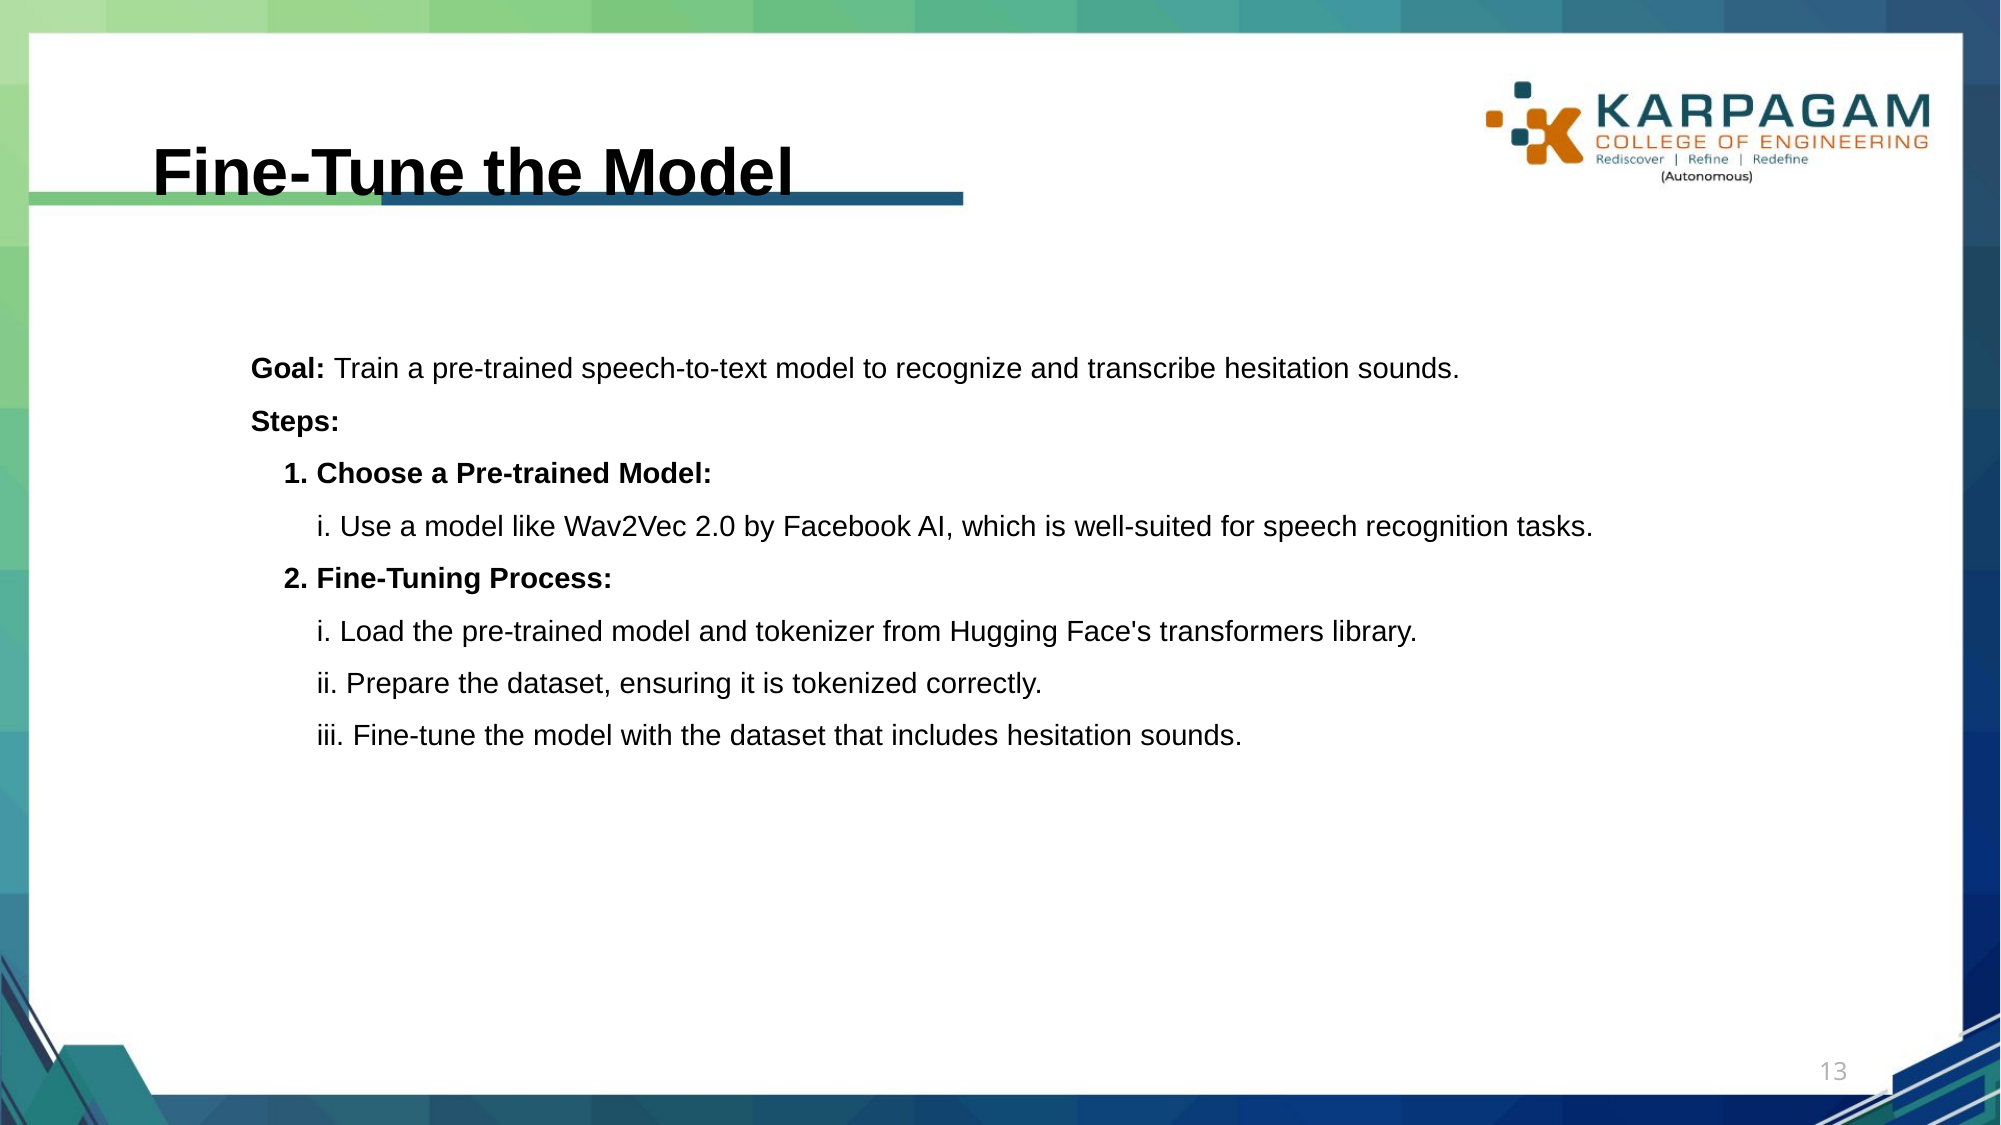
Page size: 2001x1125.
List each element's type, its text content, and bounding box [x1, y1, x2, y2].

text_box Goal: Train a pre-trained speech-to-text model to recognize and transcribe hesitation sounds. Steps: 1. Choose a Pre-trained Model: i. Use a model like Wav2Vec 2.0 by Facebook AI, which is well-suited for speech recognition tasks. 2. Fine-Tuning Process: i. Load the pre-trained model and tokenizer from Hugging Face's transformers library. ii. Prepare the dataset, ensuring it is tokenized correctly. iii. Fine-tune the model with the dataset that includes hesitation sounds. [236, 324, 1732, 989]
title Fine-Tune the Model [137, 59, 1863, 278]
picture [0, 0, 2001, 1125]
slide_number 13 [1412, 1042, 1863, 1103]
